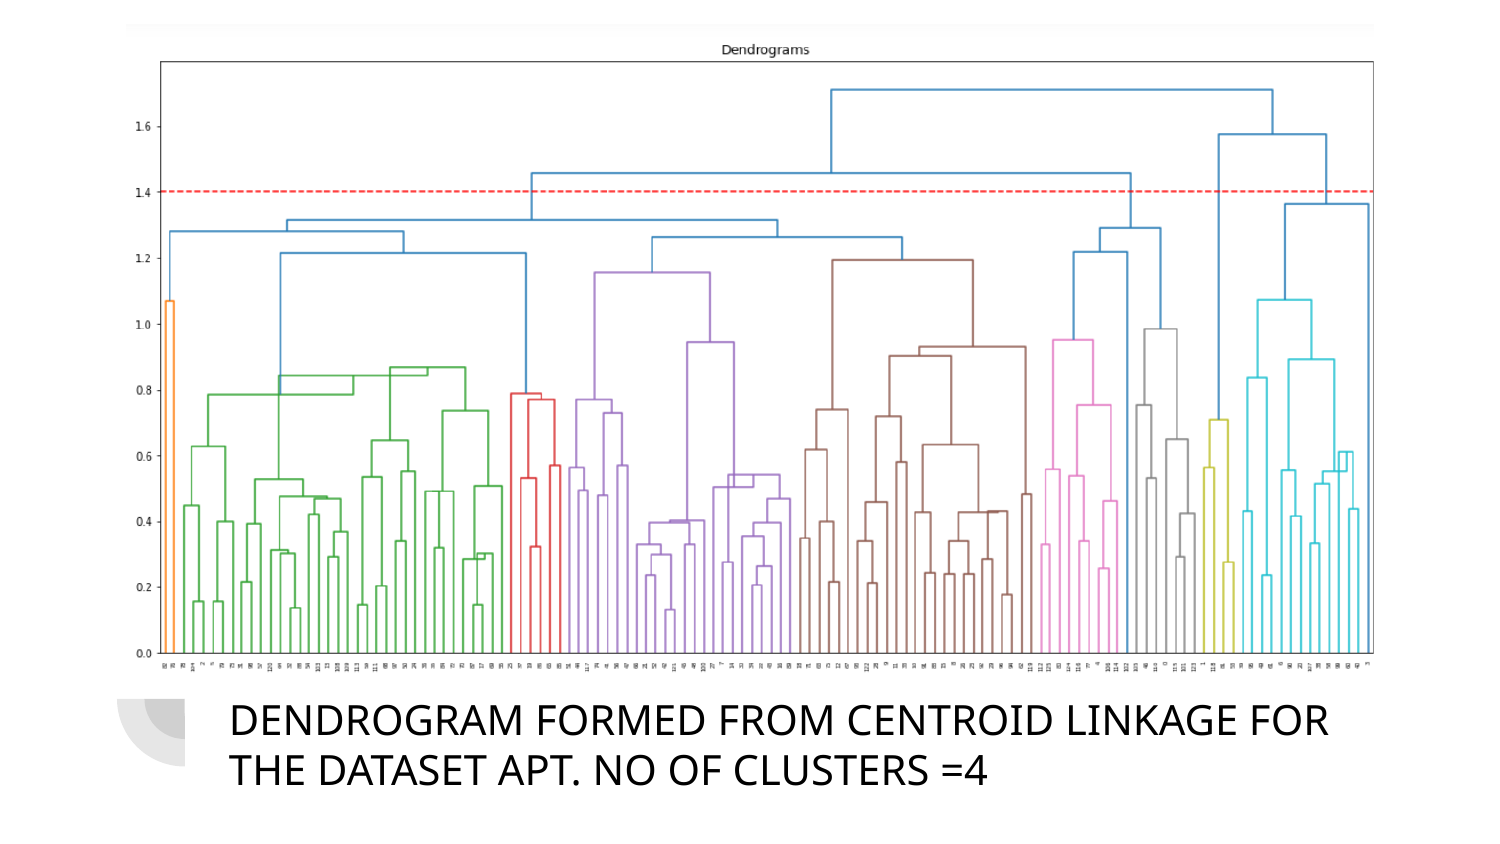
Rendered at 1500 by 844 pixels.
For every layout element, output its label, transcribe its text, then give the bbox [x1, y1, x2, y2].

list DENDROGRAM FORMED FROM CENTROID LINKAGE FOR THE DATASET APT. NO OF CLUSTERS =4 [213, 678, 1401, 804]
picture [125, 24, 1375, 680]
